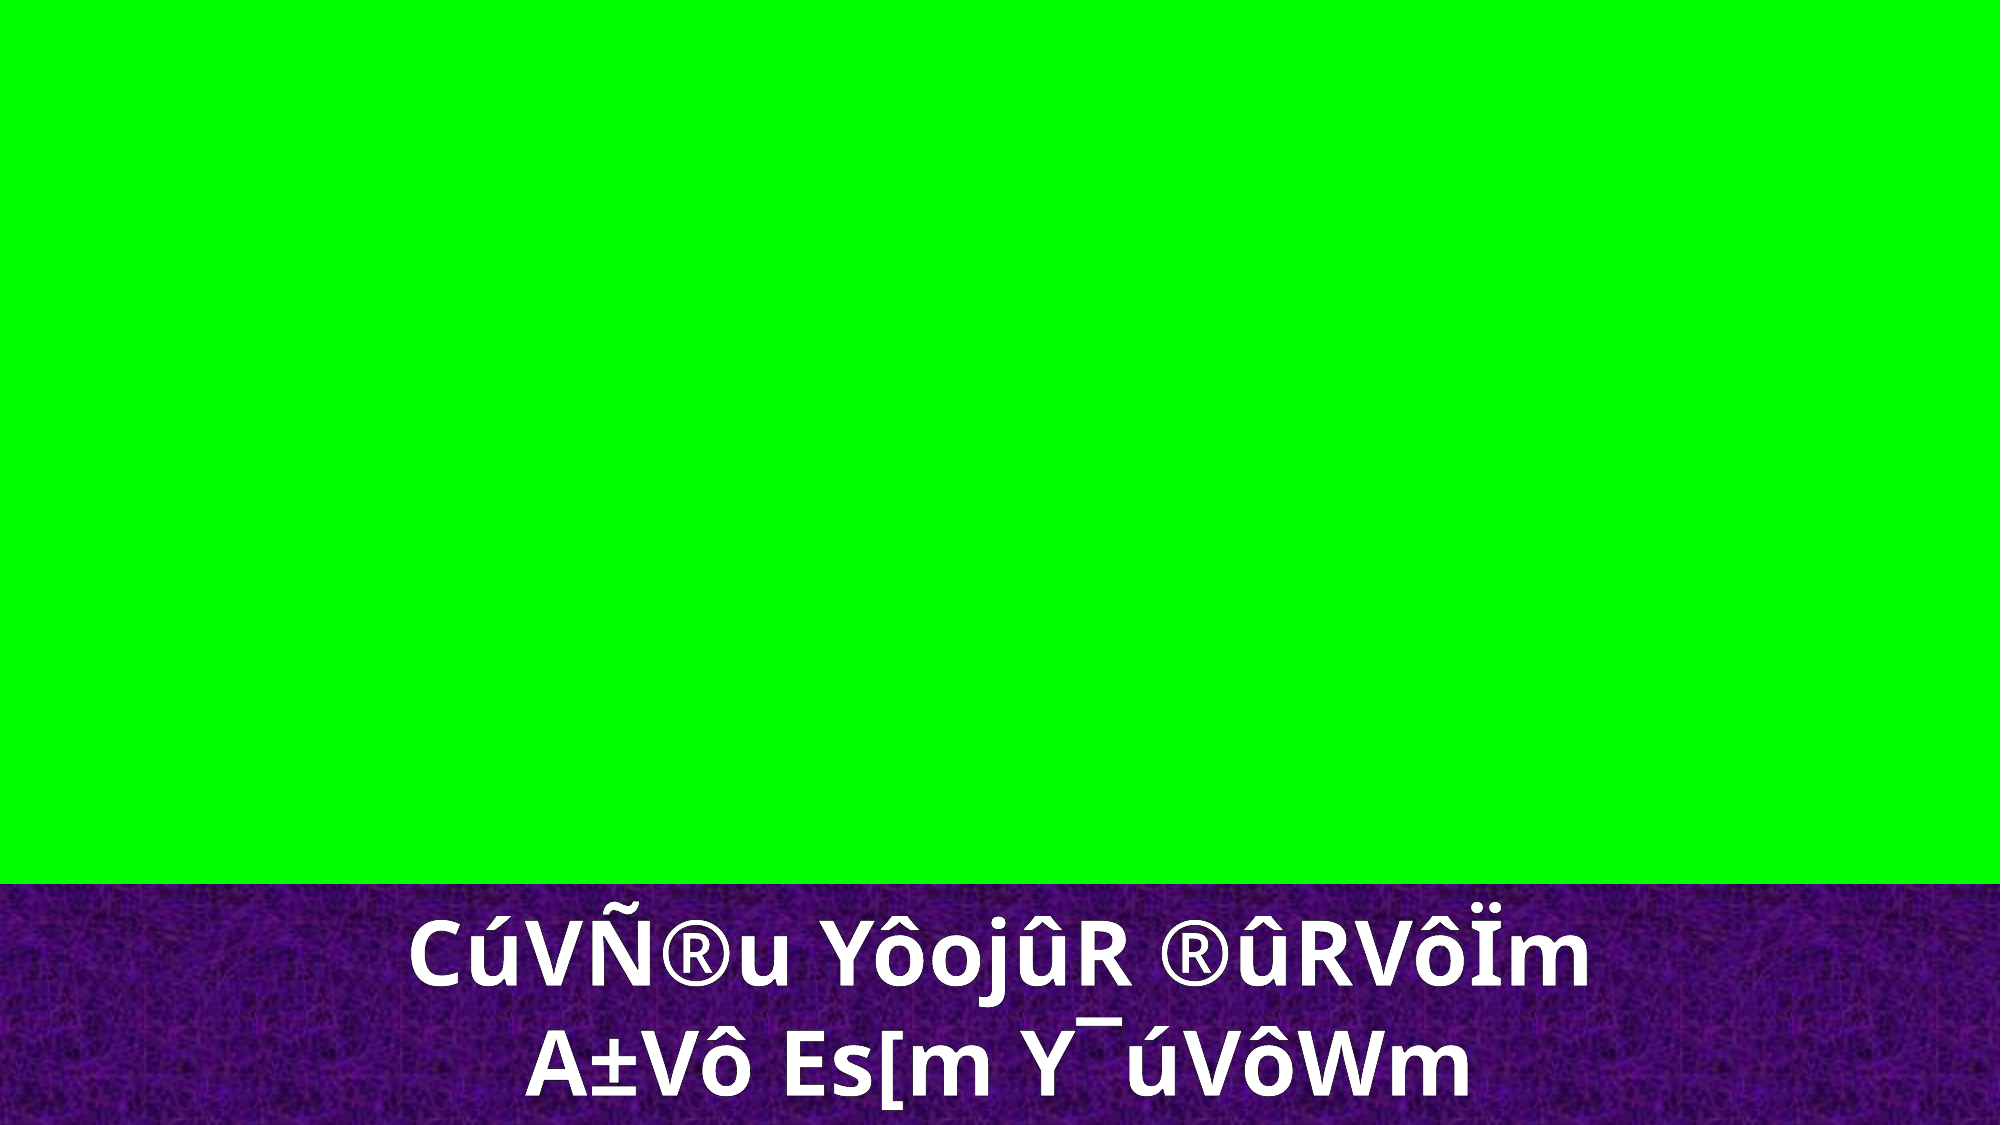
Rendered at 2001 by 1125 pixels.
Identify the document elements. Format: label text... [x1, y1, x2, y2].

text_box CúVÑ®u YôojûR ®ûRVôÏm A±Vô Es[m Y¯úVôWm [0, 886, 2000, 1125]
